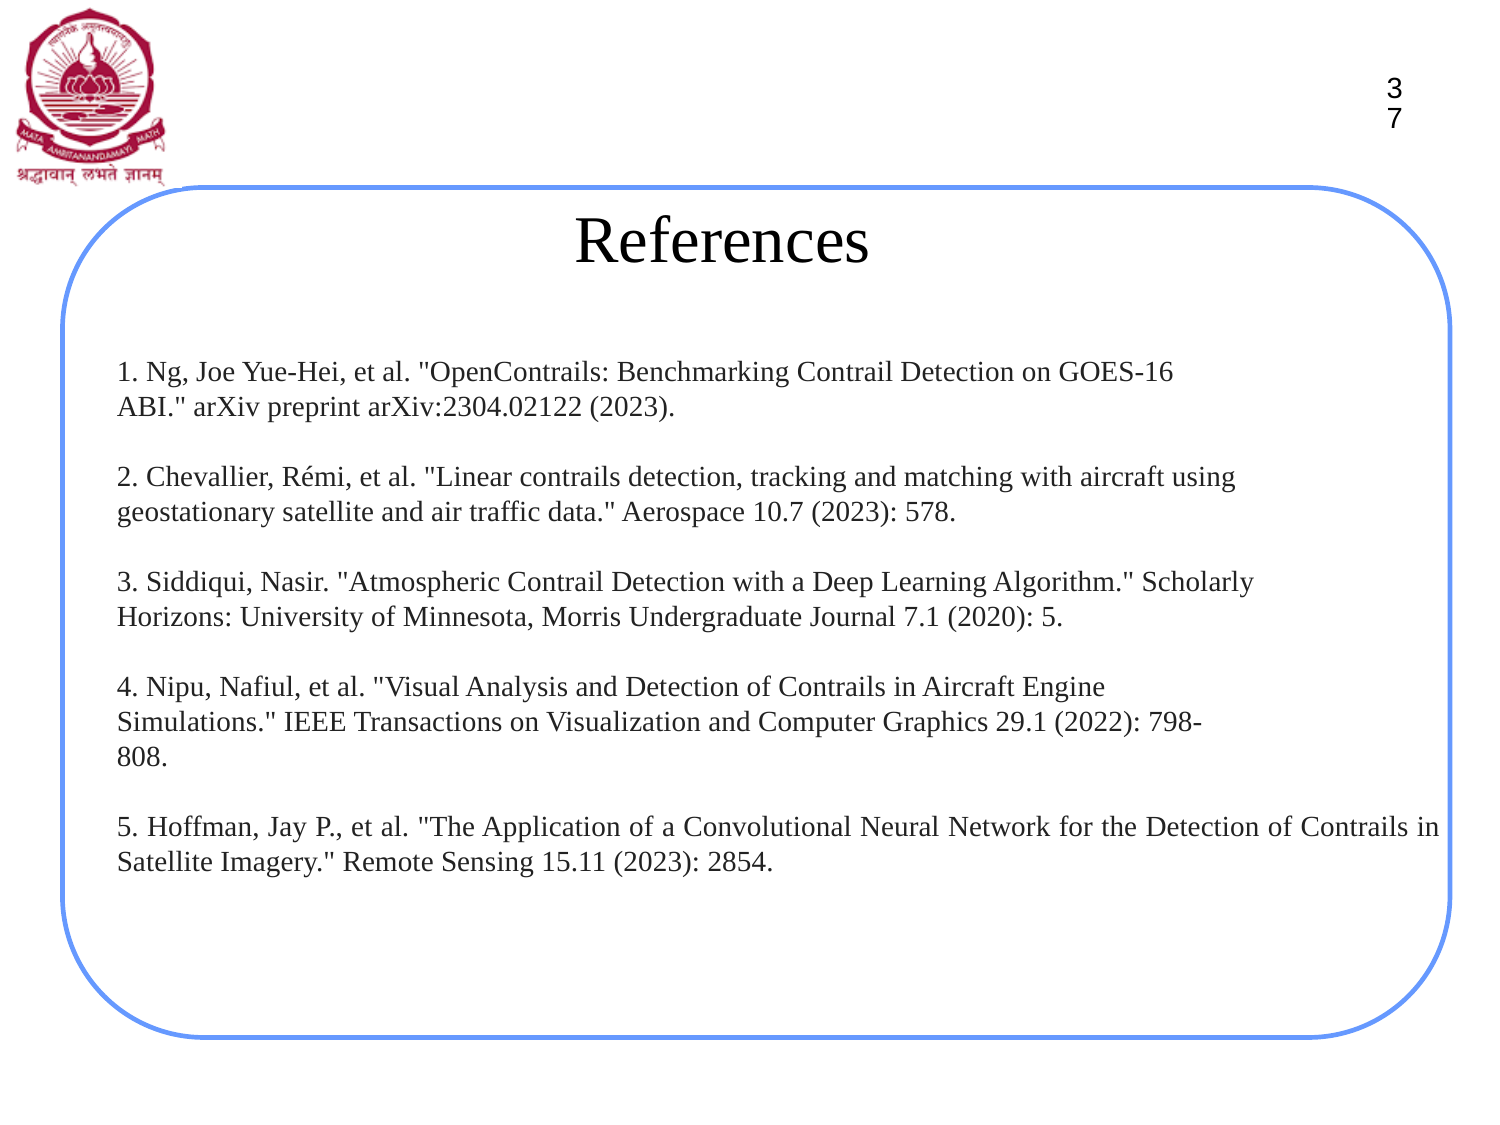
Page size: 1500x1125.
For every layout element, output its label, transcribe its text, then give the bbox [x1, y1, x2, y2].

slide_number 37 [1378, 61, 1413, 111]
picture [0, 6, 182, 188]
text_box 1. Ng, Joe Yue-Hei, et al. "OpenContrails: Benchmarking Contrail Detection on GOES-16 ABI." arXiv preprint arXiv:2304.02122 (2023). 2. Chevallier, Rémi, et al. "Linear contrails detection, tracking and matching with aircraft using geostationary satellite and air traffic data." Aerospace 10.7 (2023): 578. 3. Siddiqui, Nasir. "Atmospheric Contrail Detection with a Deep Learning Algorithm." Scholarly Horizons: University of Minnesota, Morris Undergraduate Journal 7.1 (2020): 5. 4. Nipu, Nafiul, et al. "Visual Analysis and Detection of Contrails in Aircraft Engine Simulations." IEEE Transactions on Visualization and Computer Graphics 29.1 (2022): 798- 808. 5. Hoffman, Jay P., et al. "The Application of a Convolutional Neural Network for the Detection of Contrails in Satellite Imagery." Remote Sensing 15.11 (2023): 2854. [102, 345, 1457, 885]
title References [159, 169, 1286, 304]
